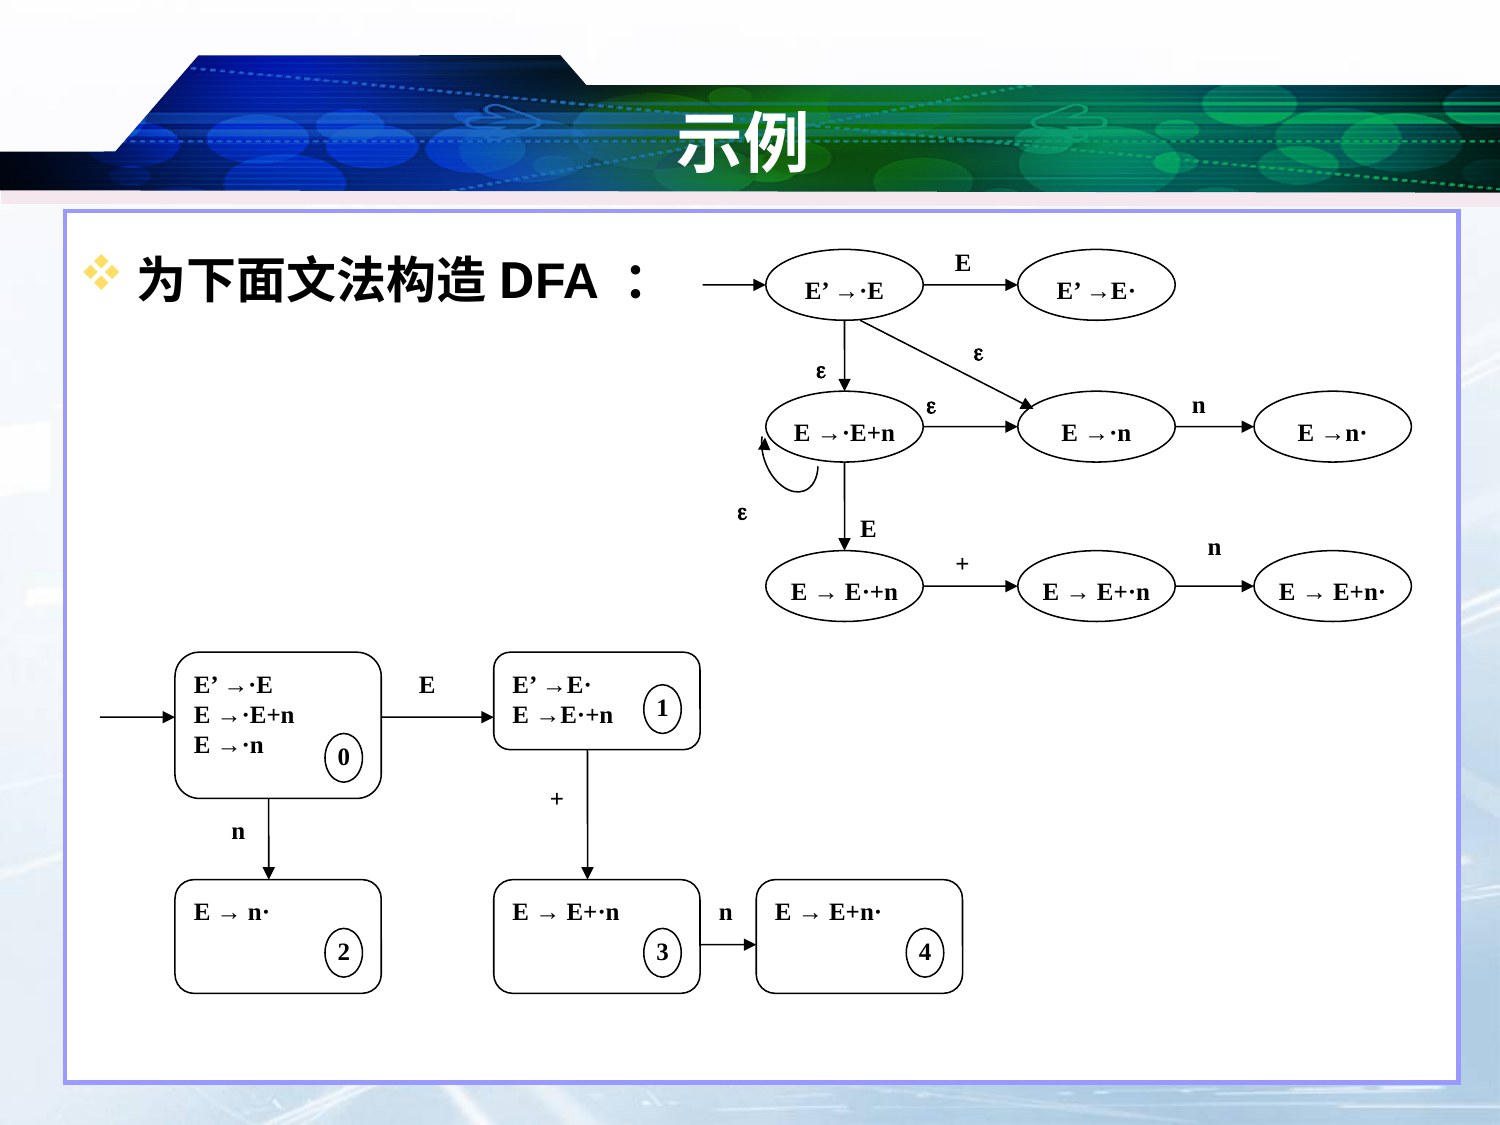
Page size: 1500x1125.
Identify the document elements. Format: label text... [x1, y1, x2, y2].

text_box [99, 651, 963, 994]
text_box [702, 231, 1412, 622]
picture [0, 1, 1500, 1125]
title 示例 [99, 94, 1388, 188]
